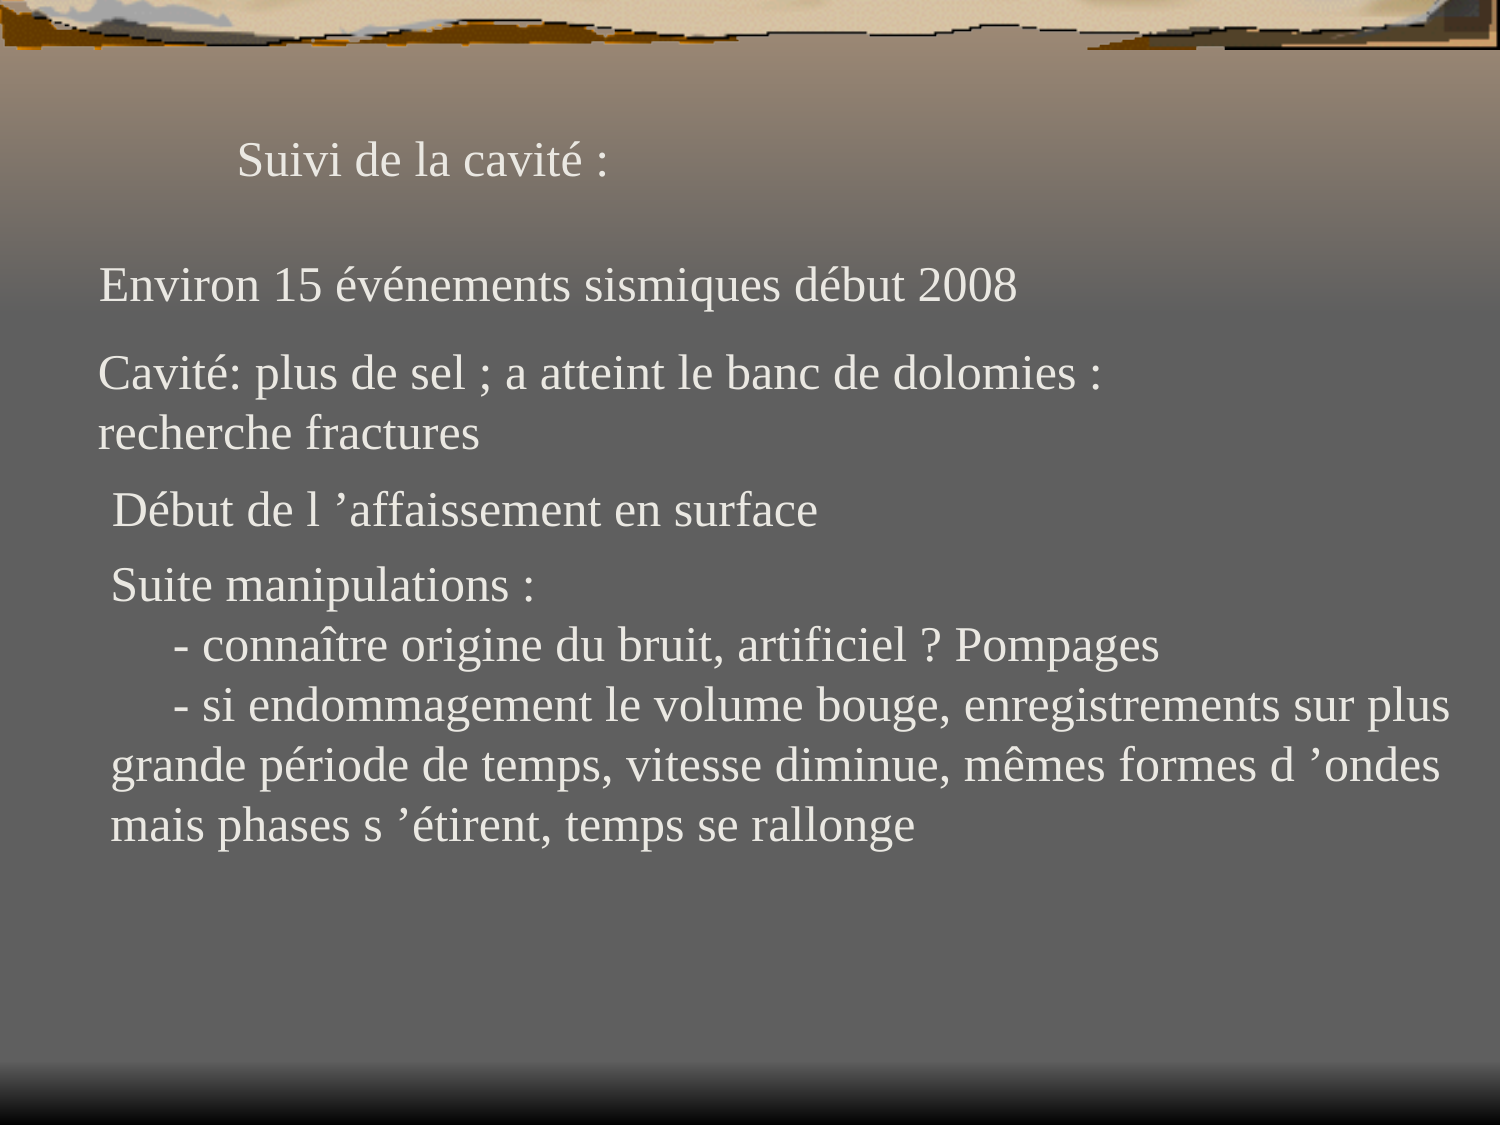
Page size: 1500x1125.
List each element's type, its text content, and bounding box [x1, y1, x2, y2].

text_box Environ 15 événements sismiques début 2008 [84, 244, 1046, 319]
text_box Début de l ’affaissement en surface [97, 469, 847, 544]
text_box Suite manipulations : - connaître origine du bruit, artificiel ? Pompages - si endommagement le volume bouge, enregistrements sur plus grande période de temps, vitesse diminue, mêmes formes d ’ondes mais phases s ’étirent, temps se rallonge [95, 544, 1470, 859]
picture [0, 0, 1500, 50]
text_box Cavité: plus de sel ; a atteint le banc de dolomies : recherche fractures [83, 331, 1119, 467]
text_box Suivi de la cavité : [221, 119, 637, 194]
